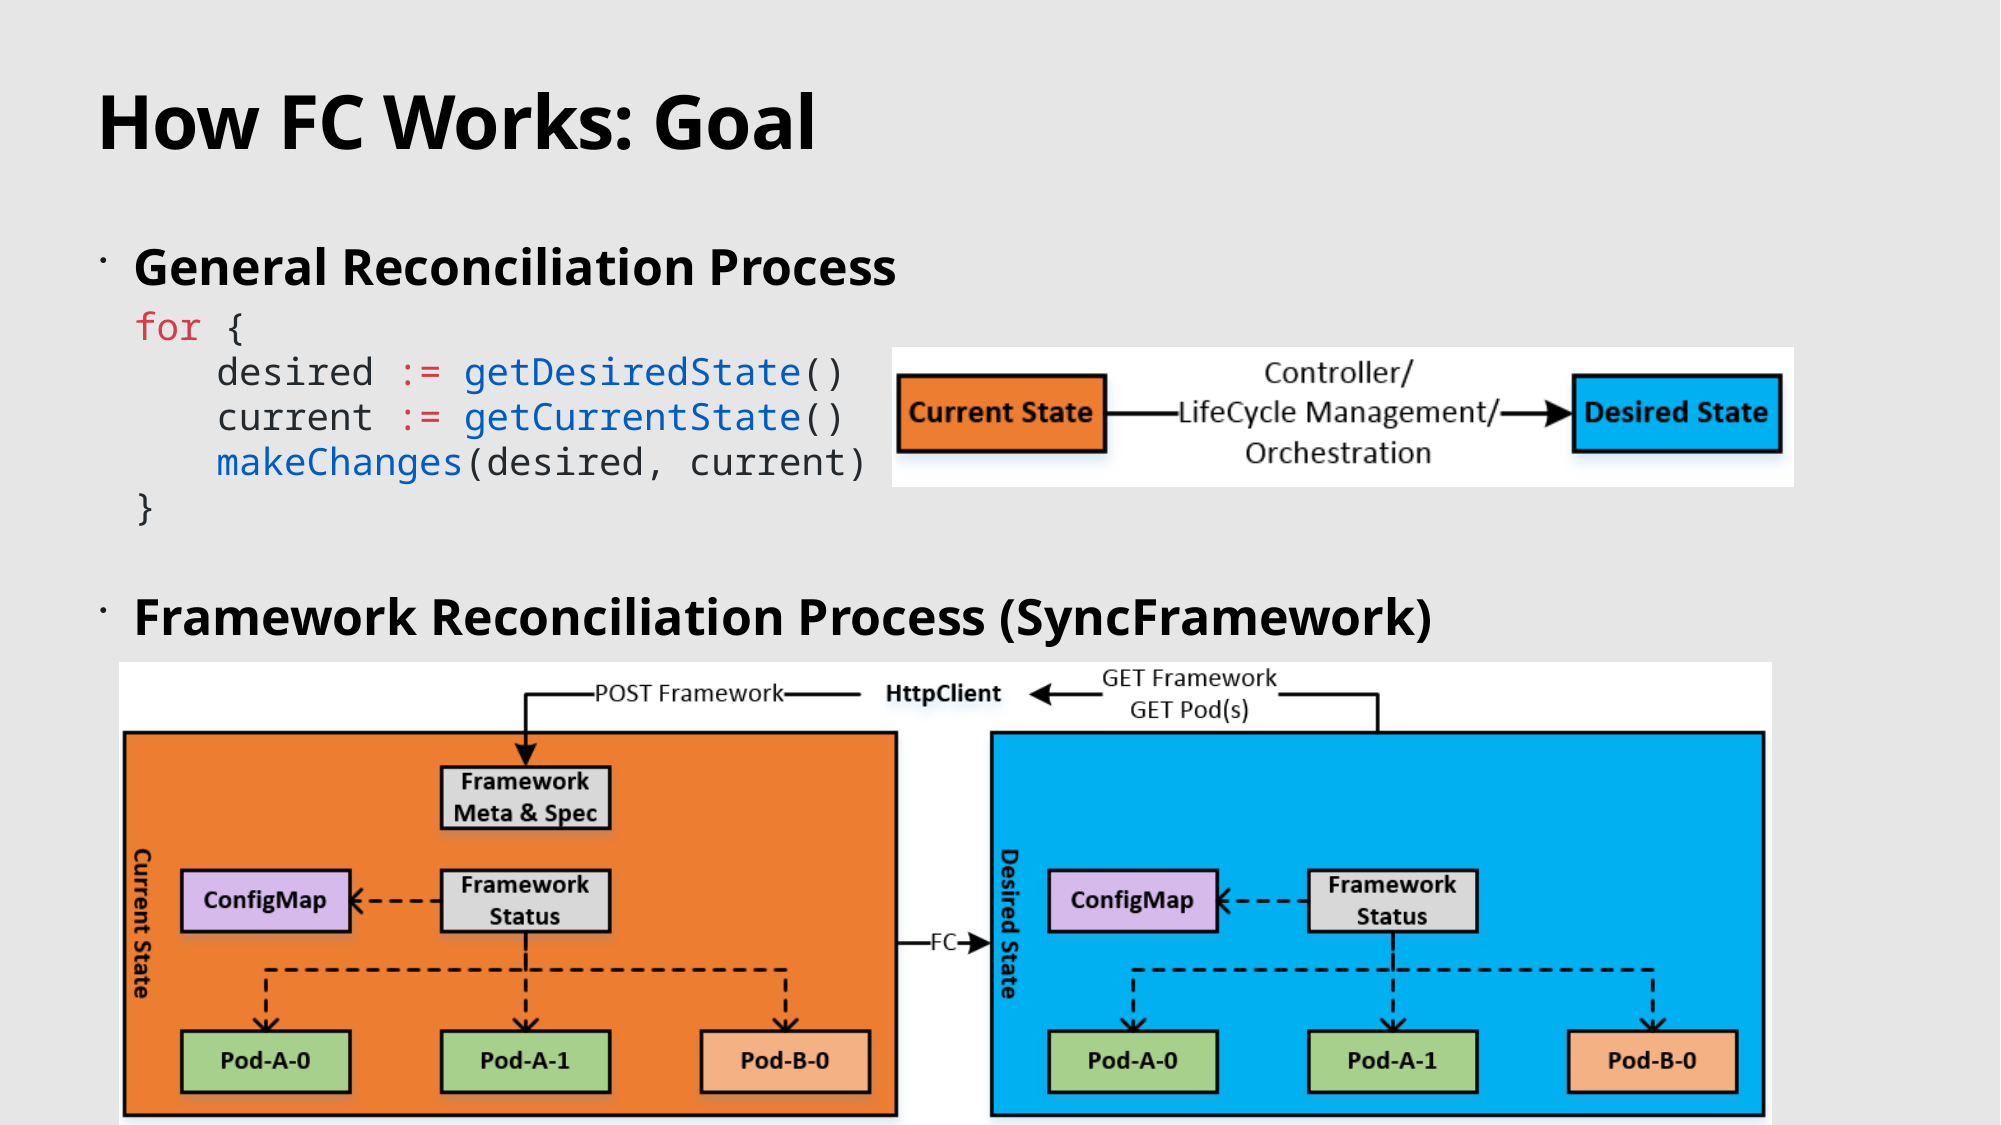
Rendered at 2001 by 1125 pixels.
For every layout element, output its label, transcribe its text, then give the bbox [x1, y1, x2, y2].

list General Reconciliation Process Framework Reconciliation Process (SyncFramework) [95, 235, 1689, 660]
picture [891, 347, 1794, 487]
title How FC Works: Goal [96, 75, 1904, 166]
text_box for { desired := getDesiredState() current := getCurrentState() makeChanges(desired, current) } [119, 295, 1120, 536]
picture [119, 662, 1772, 1125]
